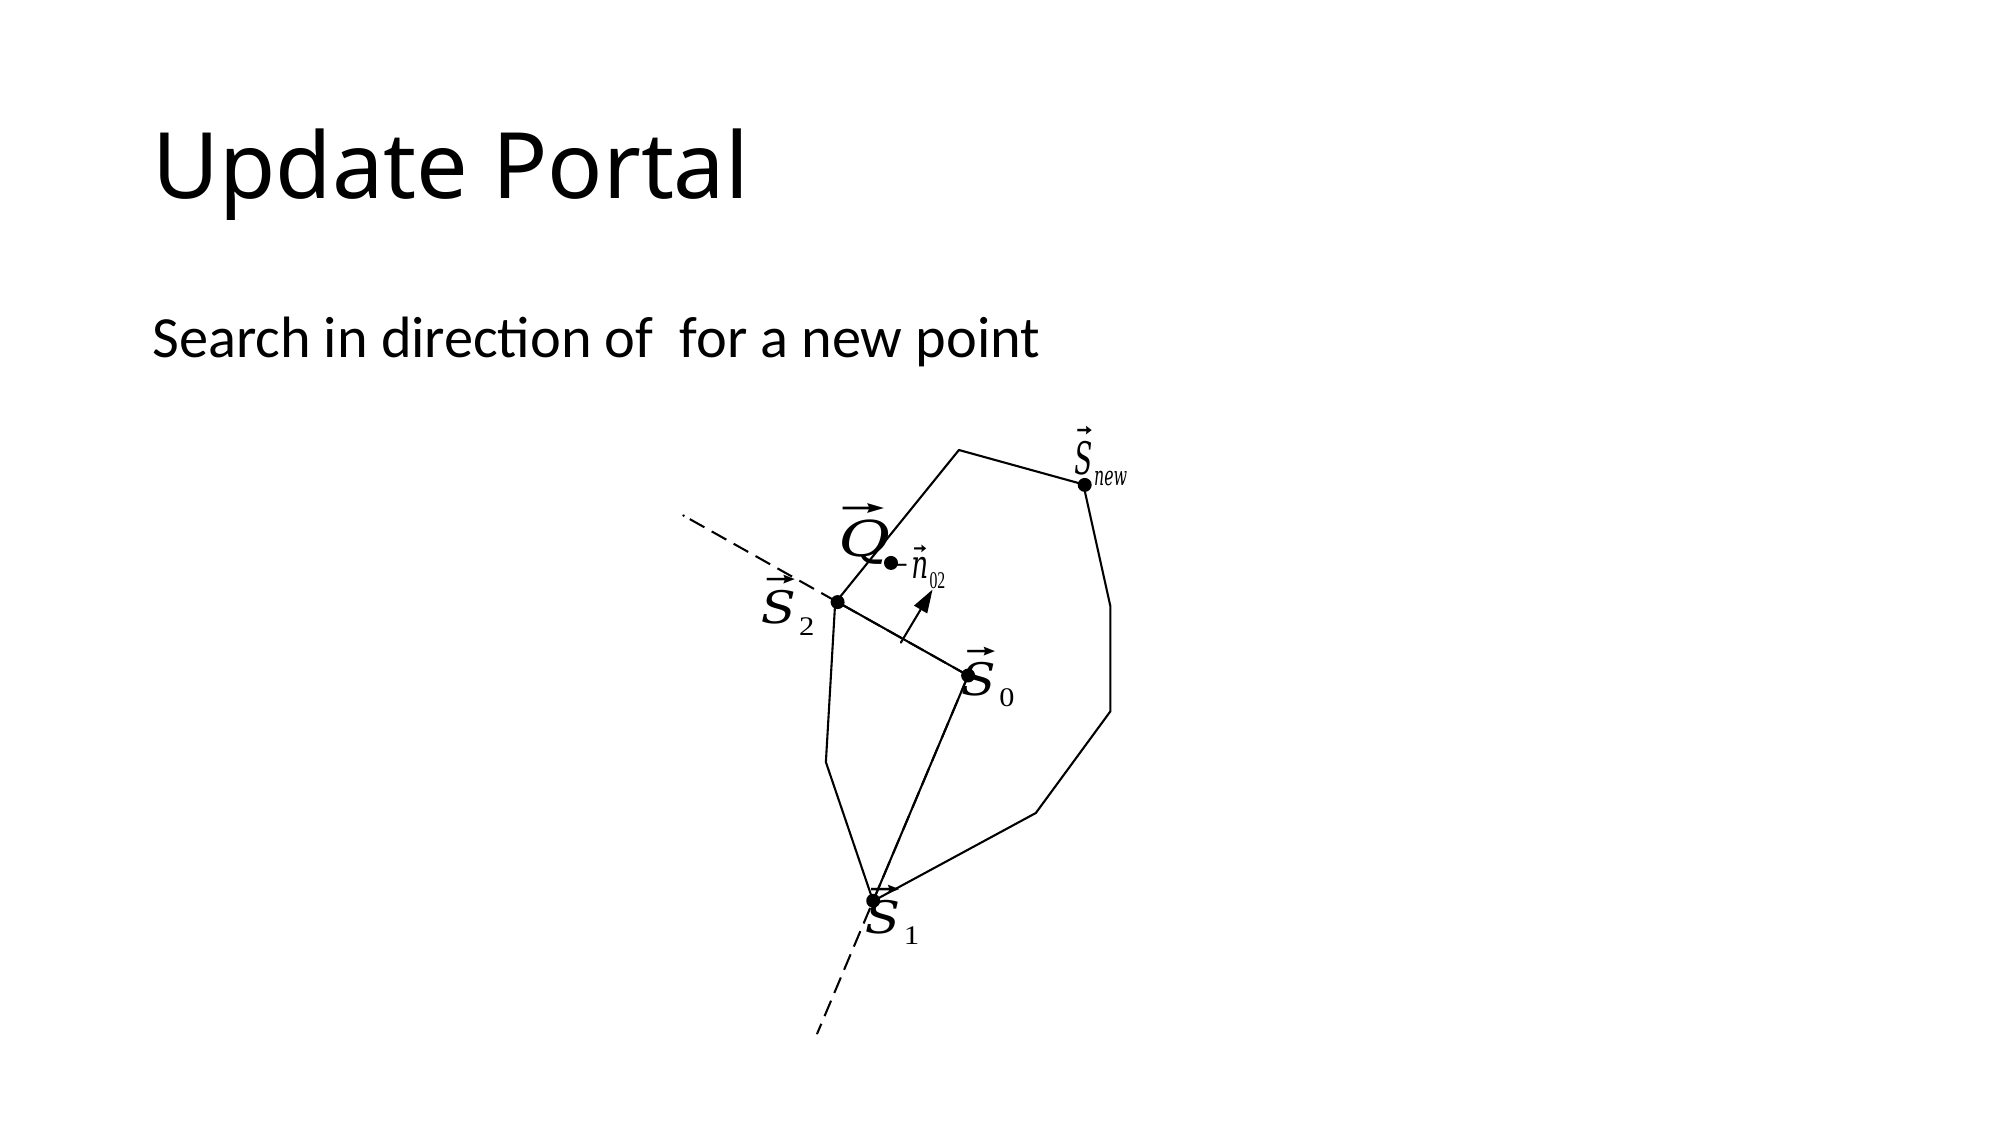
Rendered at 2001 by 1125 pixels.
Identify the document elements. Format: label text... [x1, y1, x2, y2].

title Update Portal [137, 59, 1863, 278]
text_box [679, 423, 1128, 1036]
